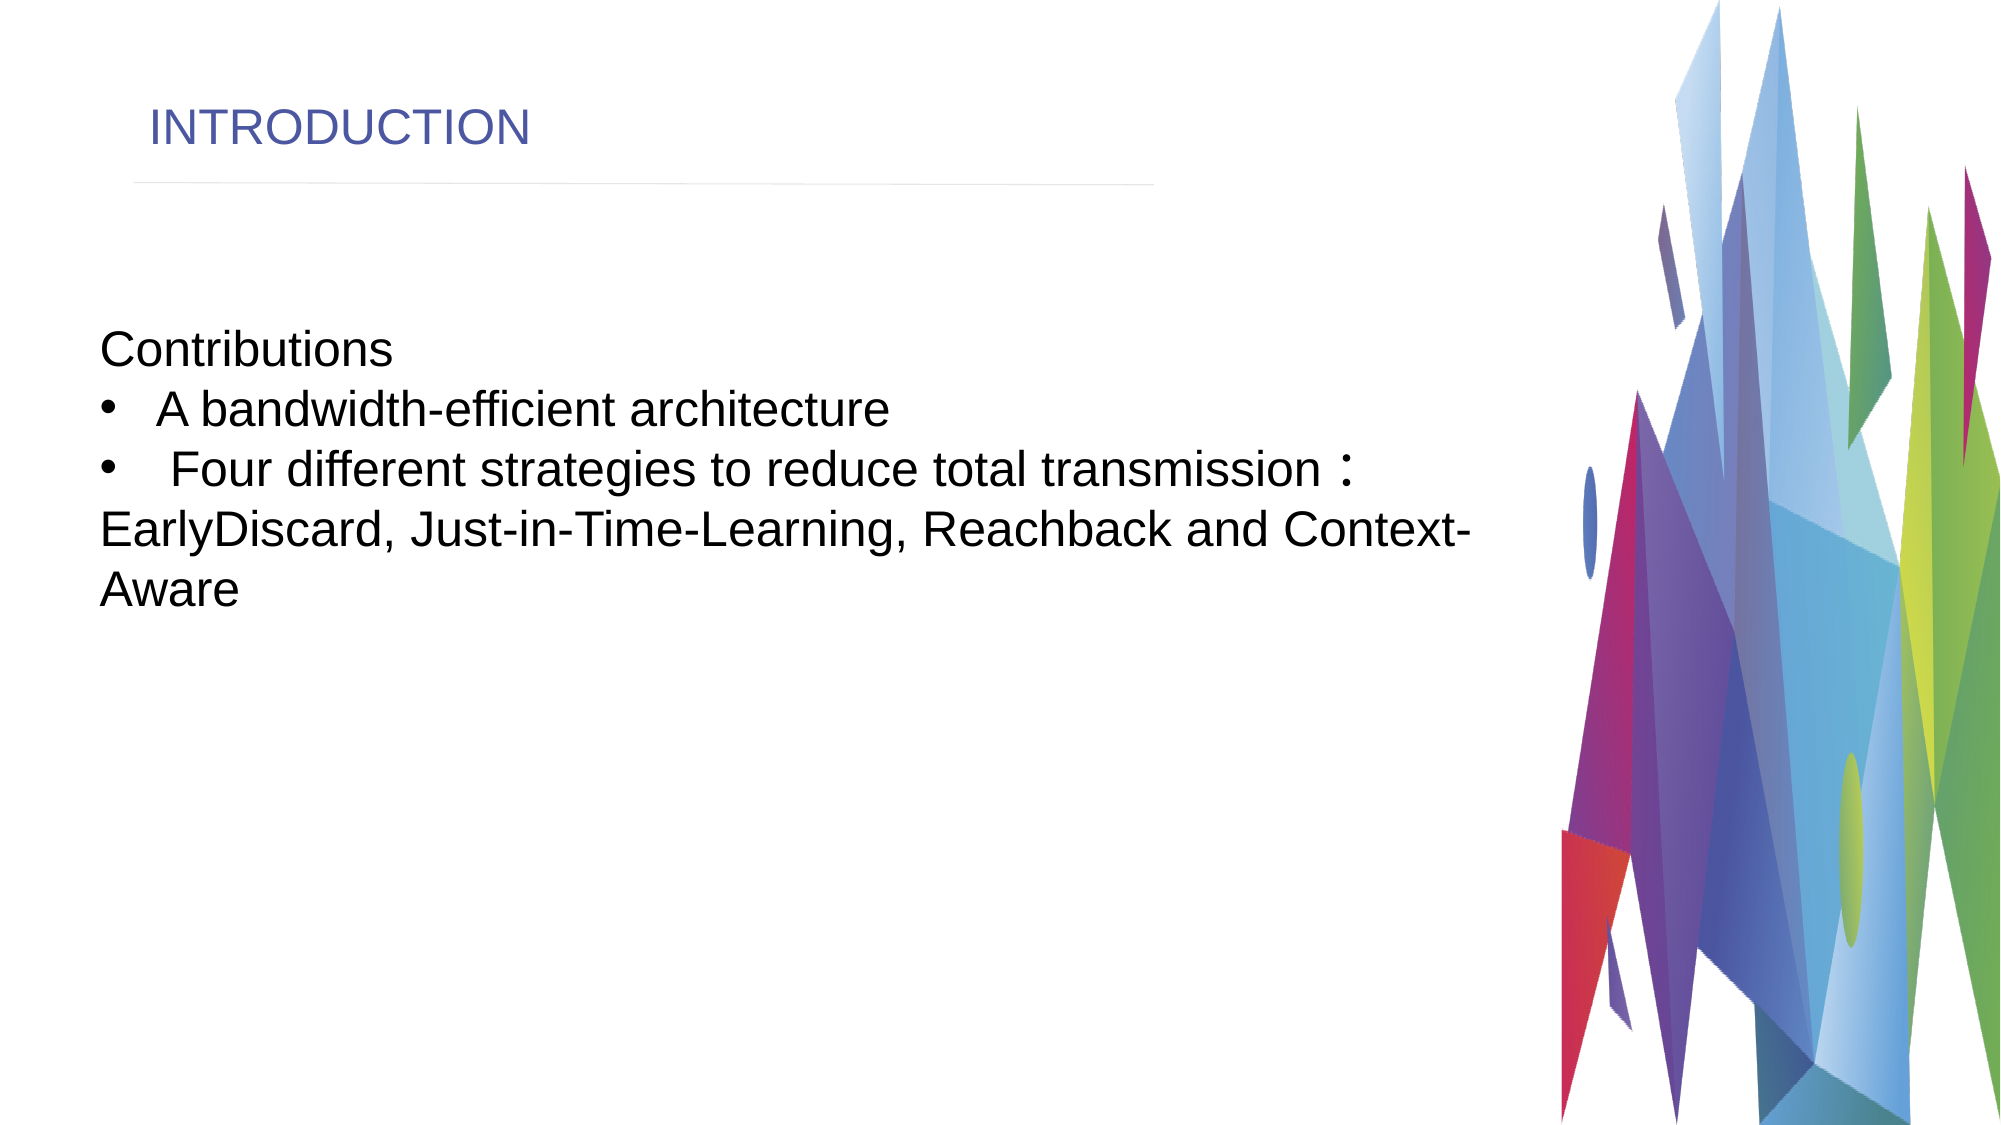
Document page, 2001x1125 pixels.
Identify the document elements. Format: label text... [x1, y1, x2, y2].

text_box Contributions A bandwidth-efficient architecture Four different strategies to reduce total transmission： EarlyDiscard, Just-in-Time-Learning, Reachback and Context-Aware [84, 309, 1626, 684]
title INTRODUCTION [133, 74, 878, 182]
picture [1561, 0, 2001, 1125]
